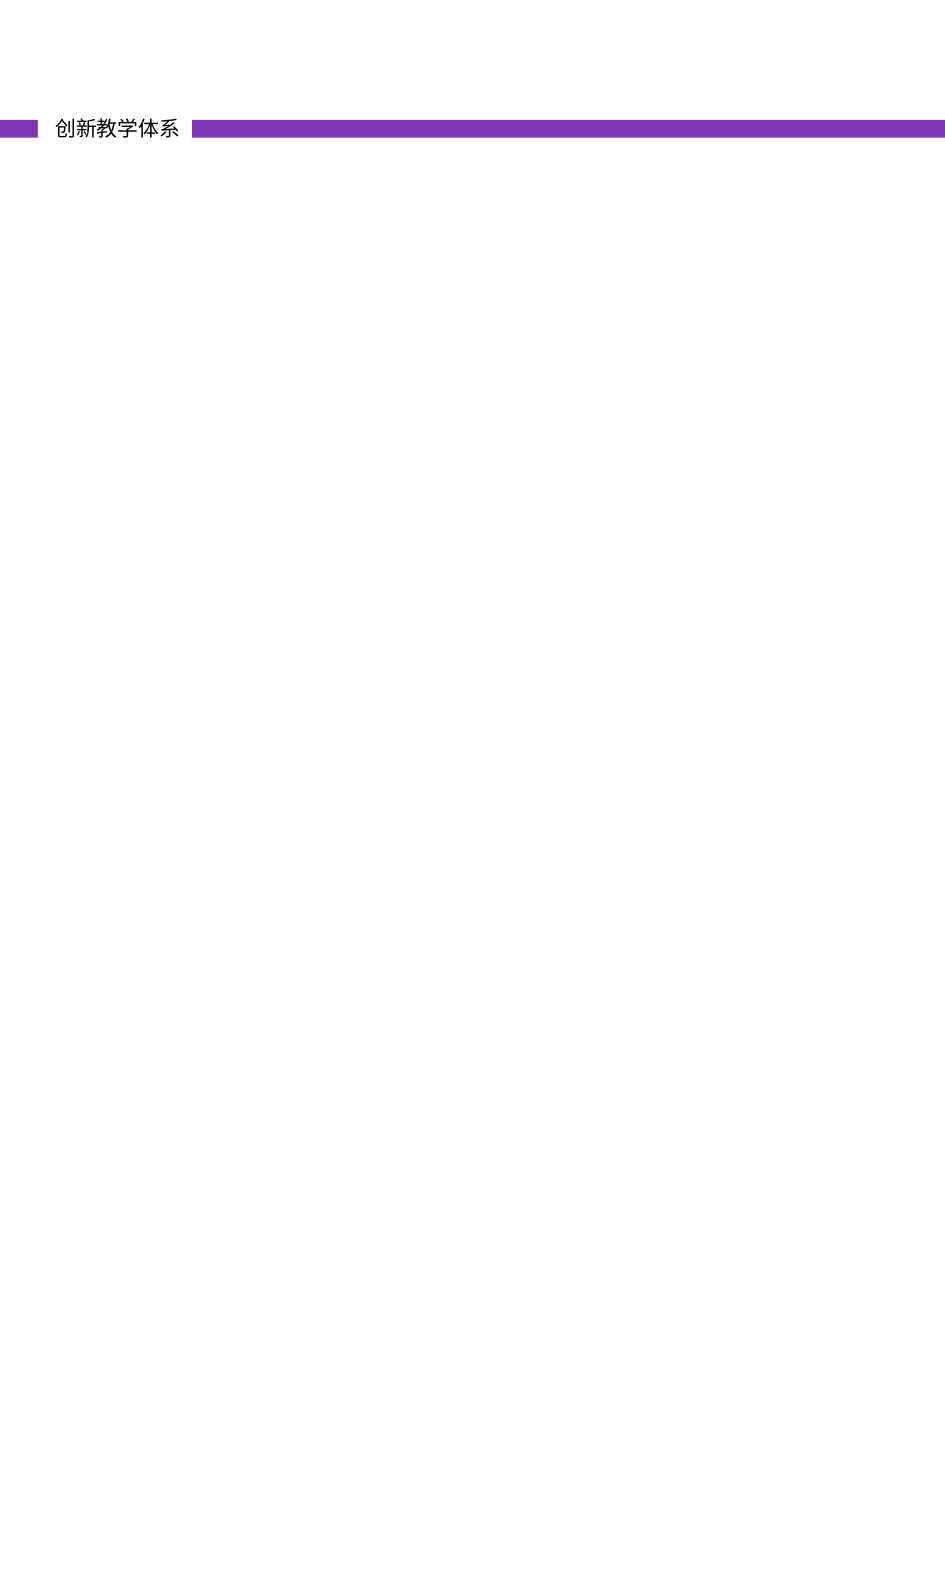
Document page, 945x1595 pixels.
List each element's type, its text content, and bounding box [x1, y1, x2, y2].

text_box 创新教学体系 [37, 108, 192, 148]
